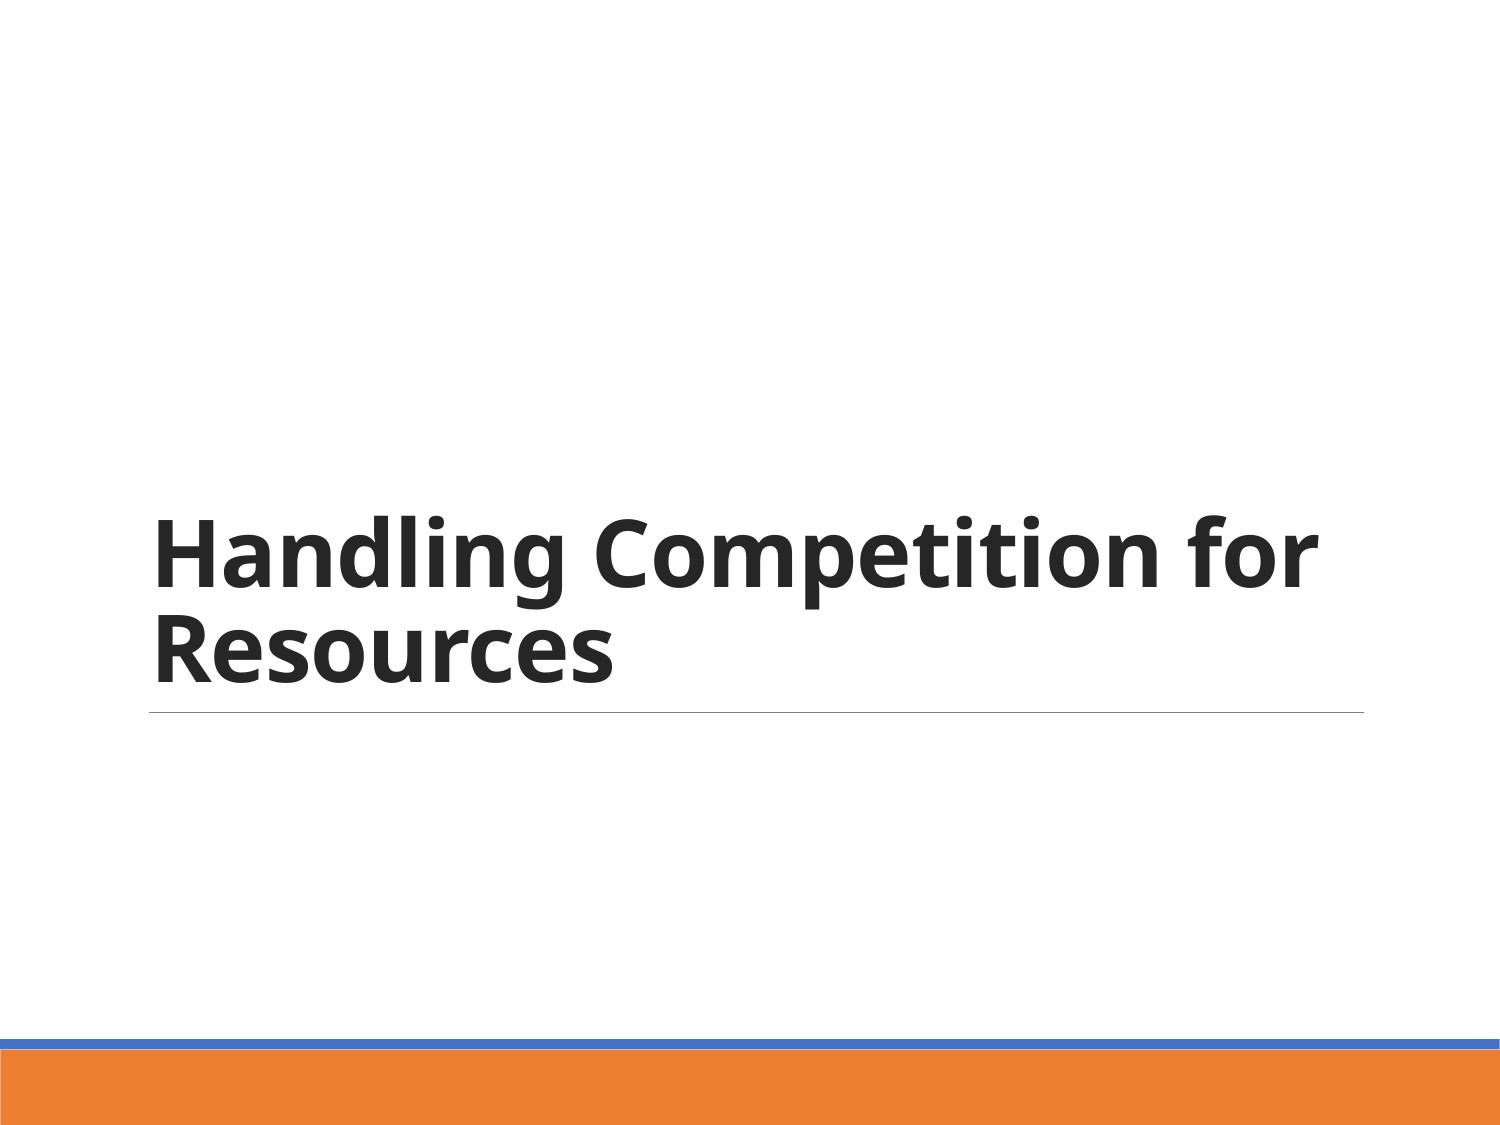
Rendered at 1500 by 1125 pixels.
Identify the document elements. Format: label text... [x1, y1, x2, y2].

title Handling Competition for Resources [135, 124, 1373, 710]
